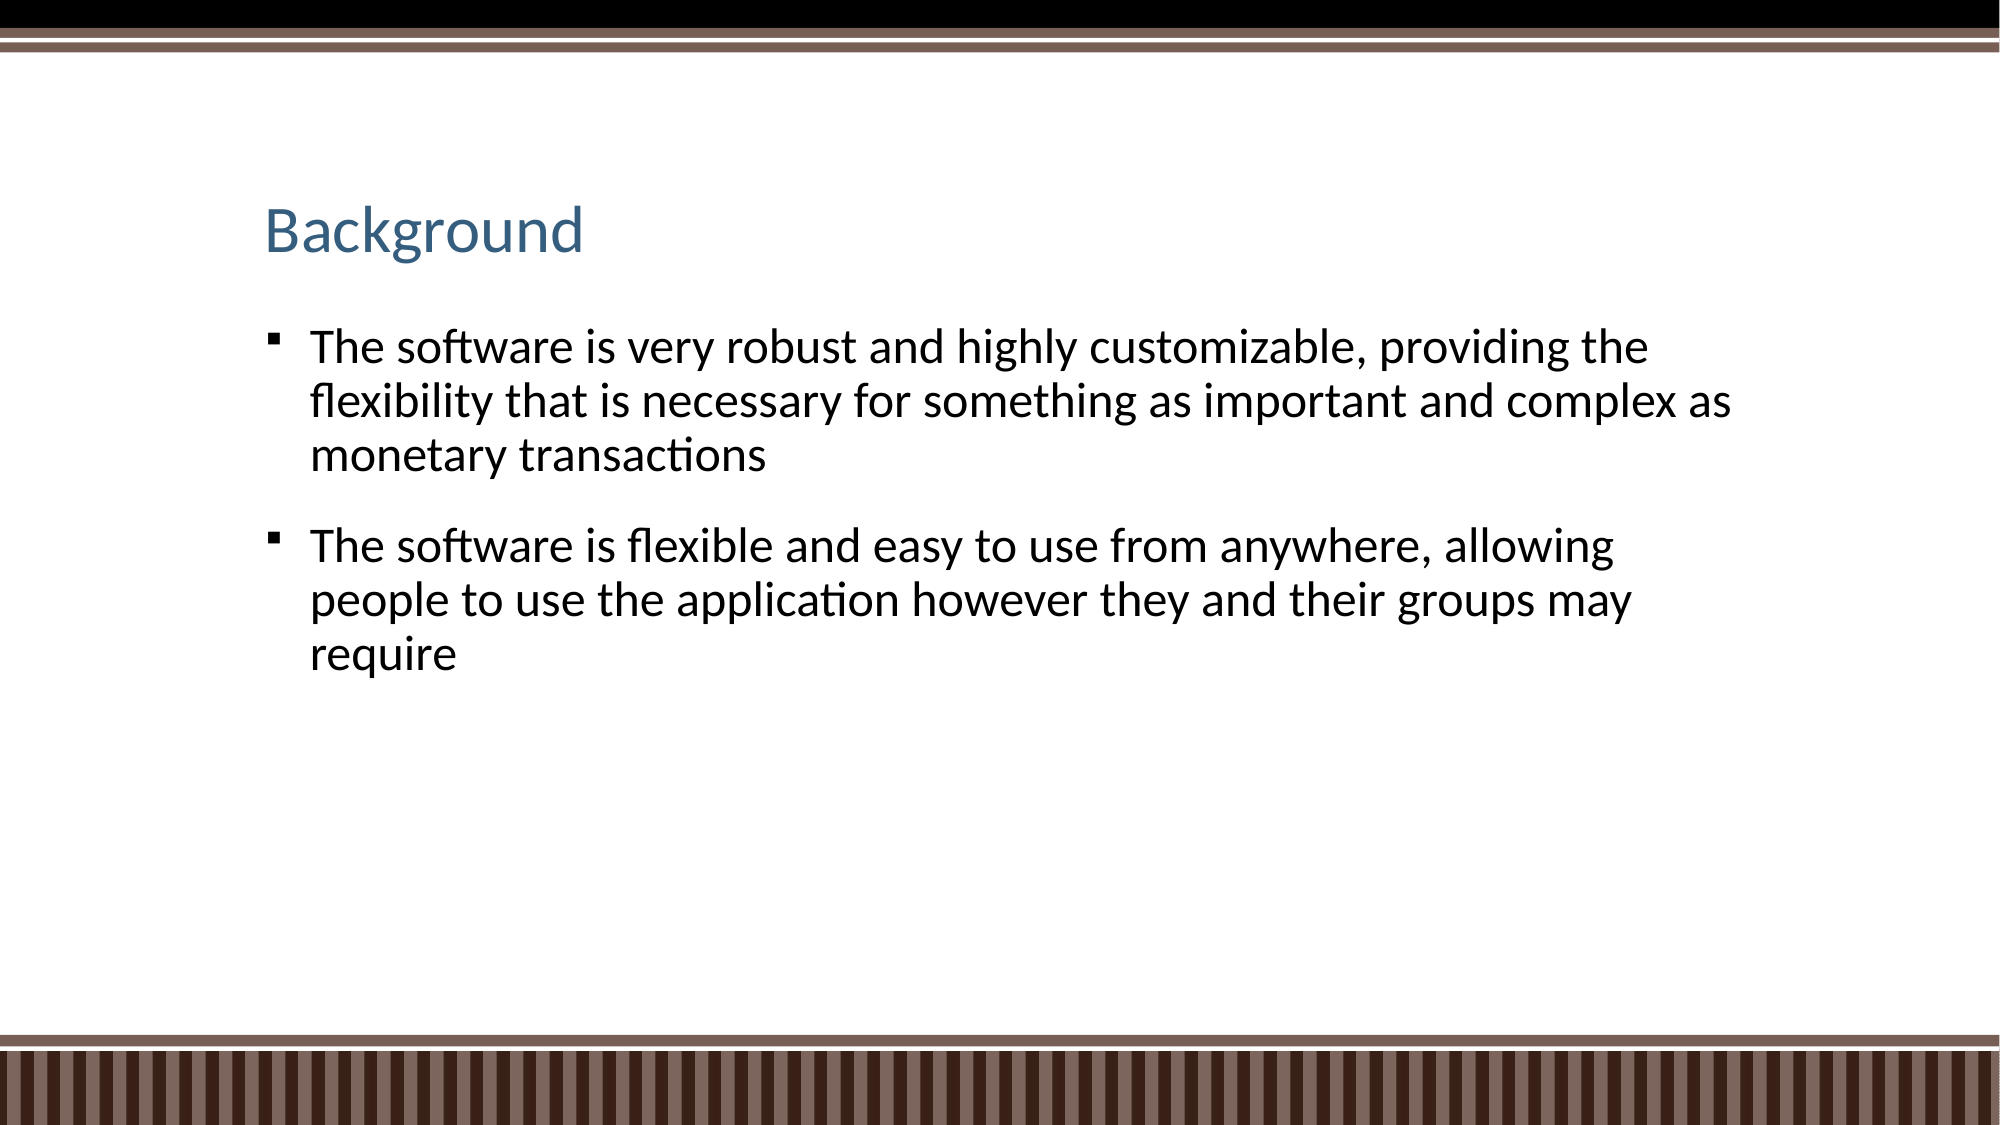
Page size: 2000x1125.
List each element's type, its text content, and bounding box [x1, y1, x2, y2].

title Background [249, 99, 1750, 275]
list The software is very robust and highly customizable, providing the flexibility that is necessary for something as important and complex as monetary transactions The software is flexible and easy to use from anywhere, allowing people to use the application however they and their groups may require [249, 312, 1750, 920]
